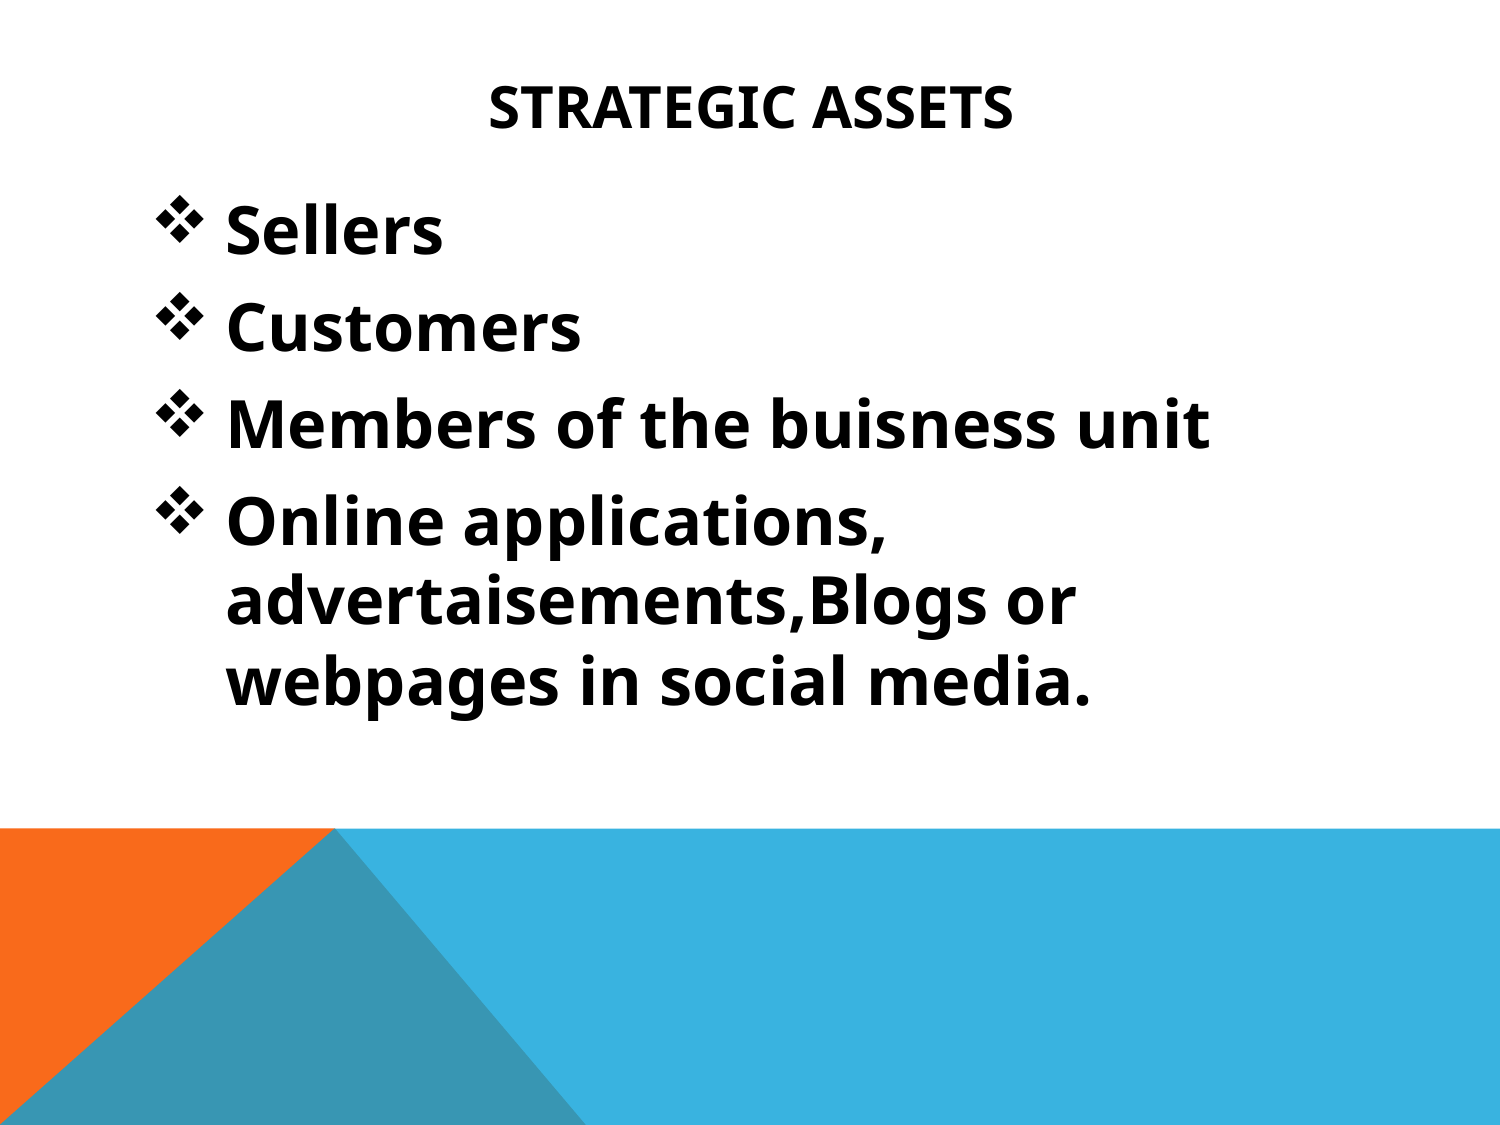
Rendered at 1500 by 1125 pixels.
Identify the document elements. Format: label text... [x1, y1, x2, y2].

list Sellers Customers Members of the buisness unit Online applications, advertaisements,Blogs or webpages in social media. [135, 180, 1369, 768]
title Strategic Assets [135, 60, 1369, 150]
